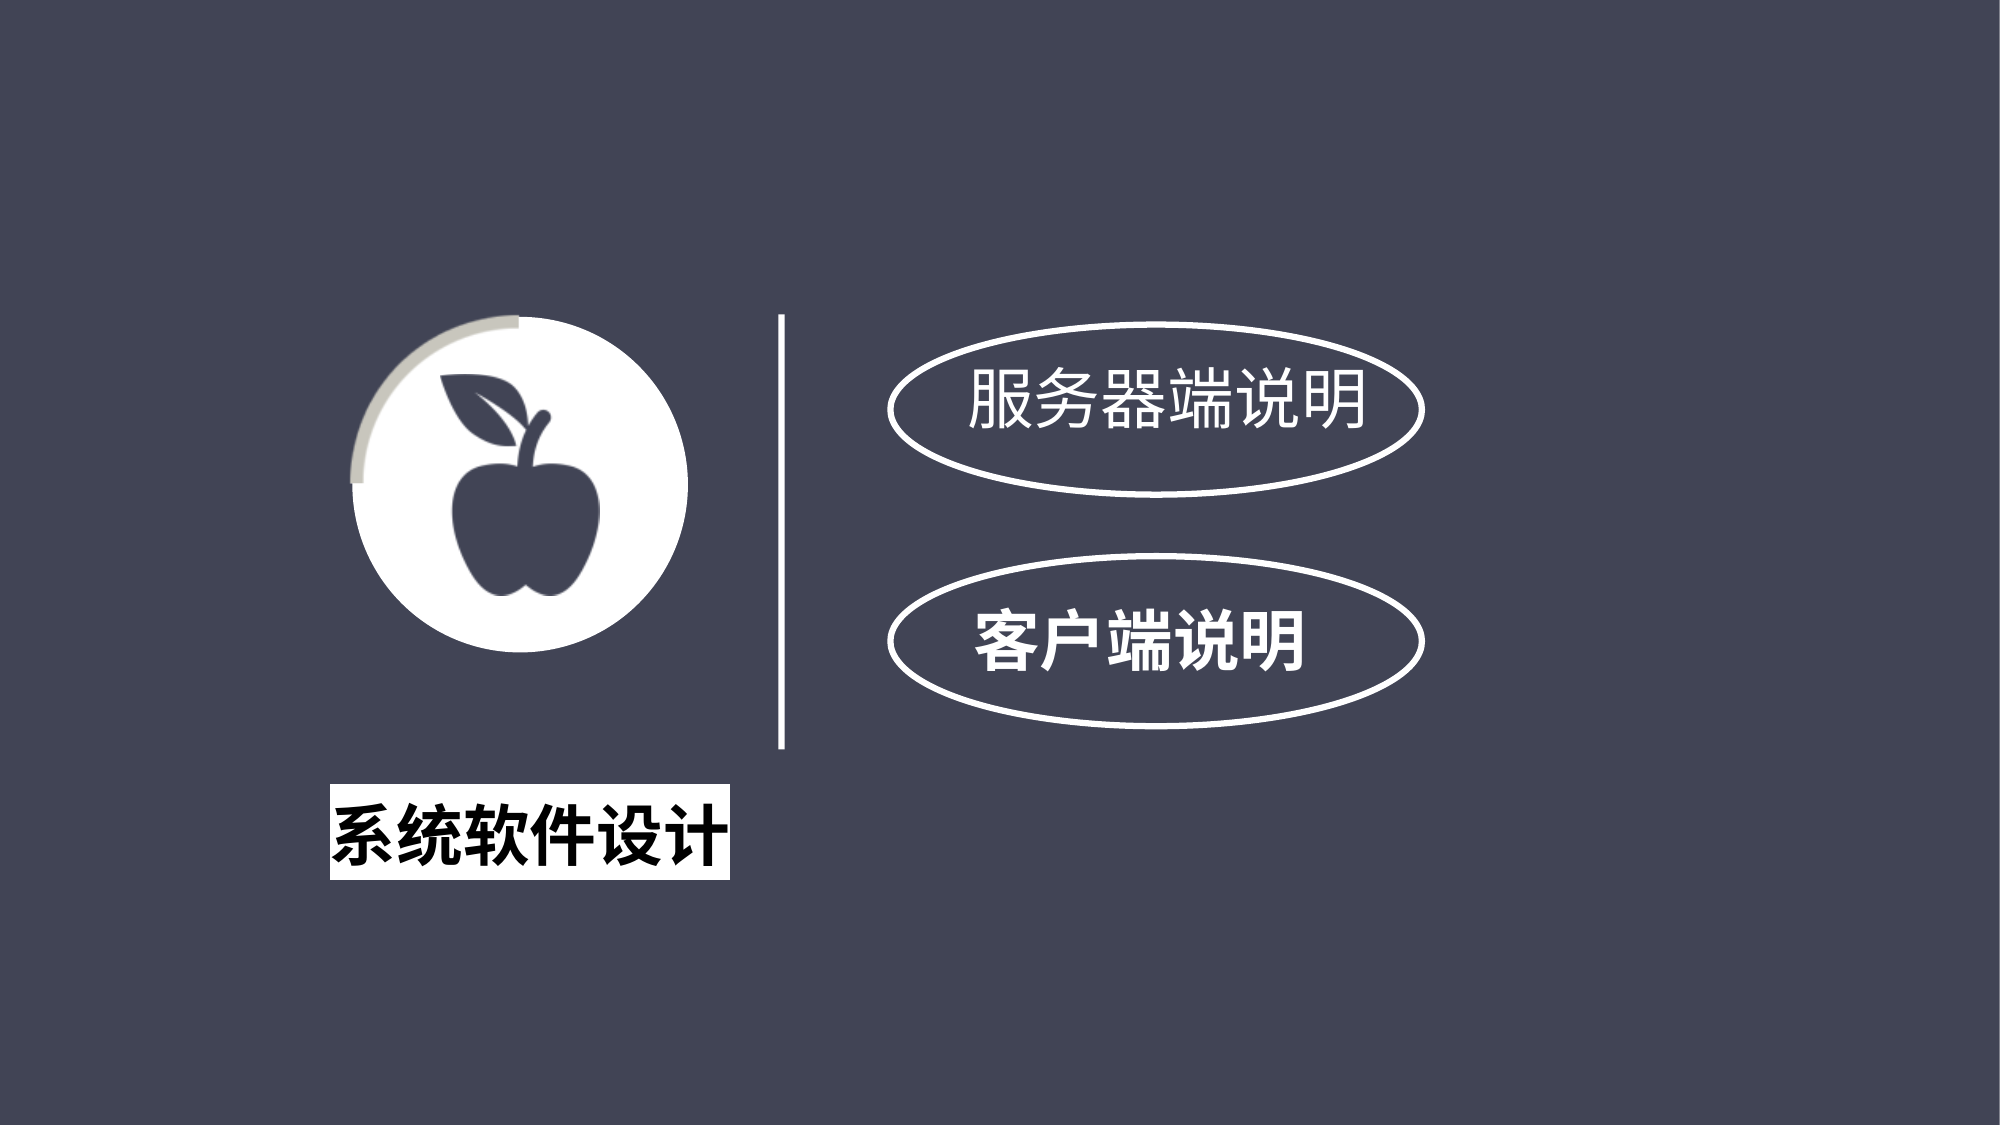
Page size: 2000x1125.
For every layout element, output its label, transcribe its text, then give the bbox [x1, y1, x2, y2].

picture [349, 314, 691, 656]
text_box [781, 314, 1423, 750]
text_box 系统软件设计 [314, 786, 766, 882]
